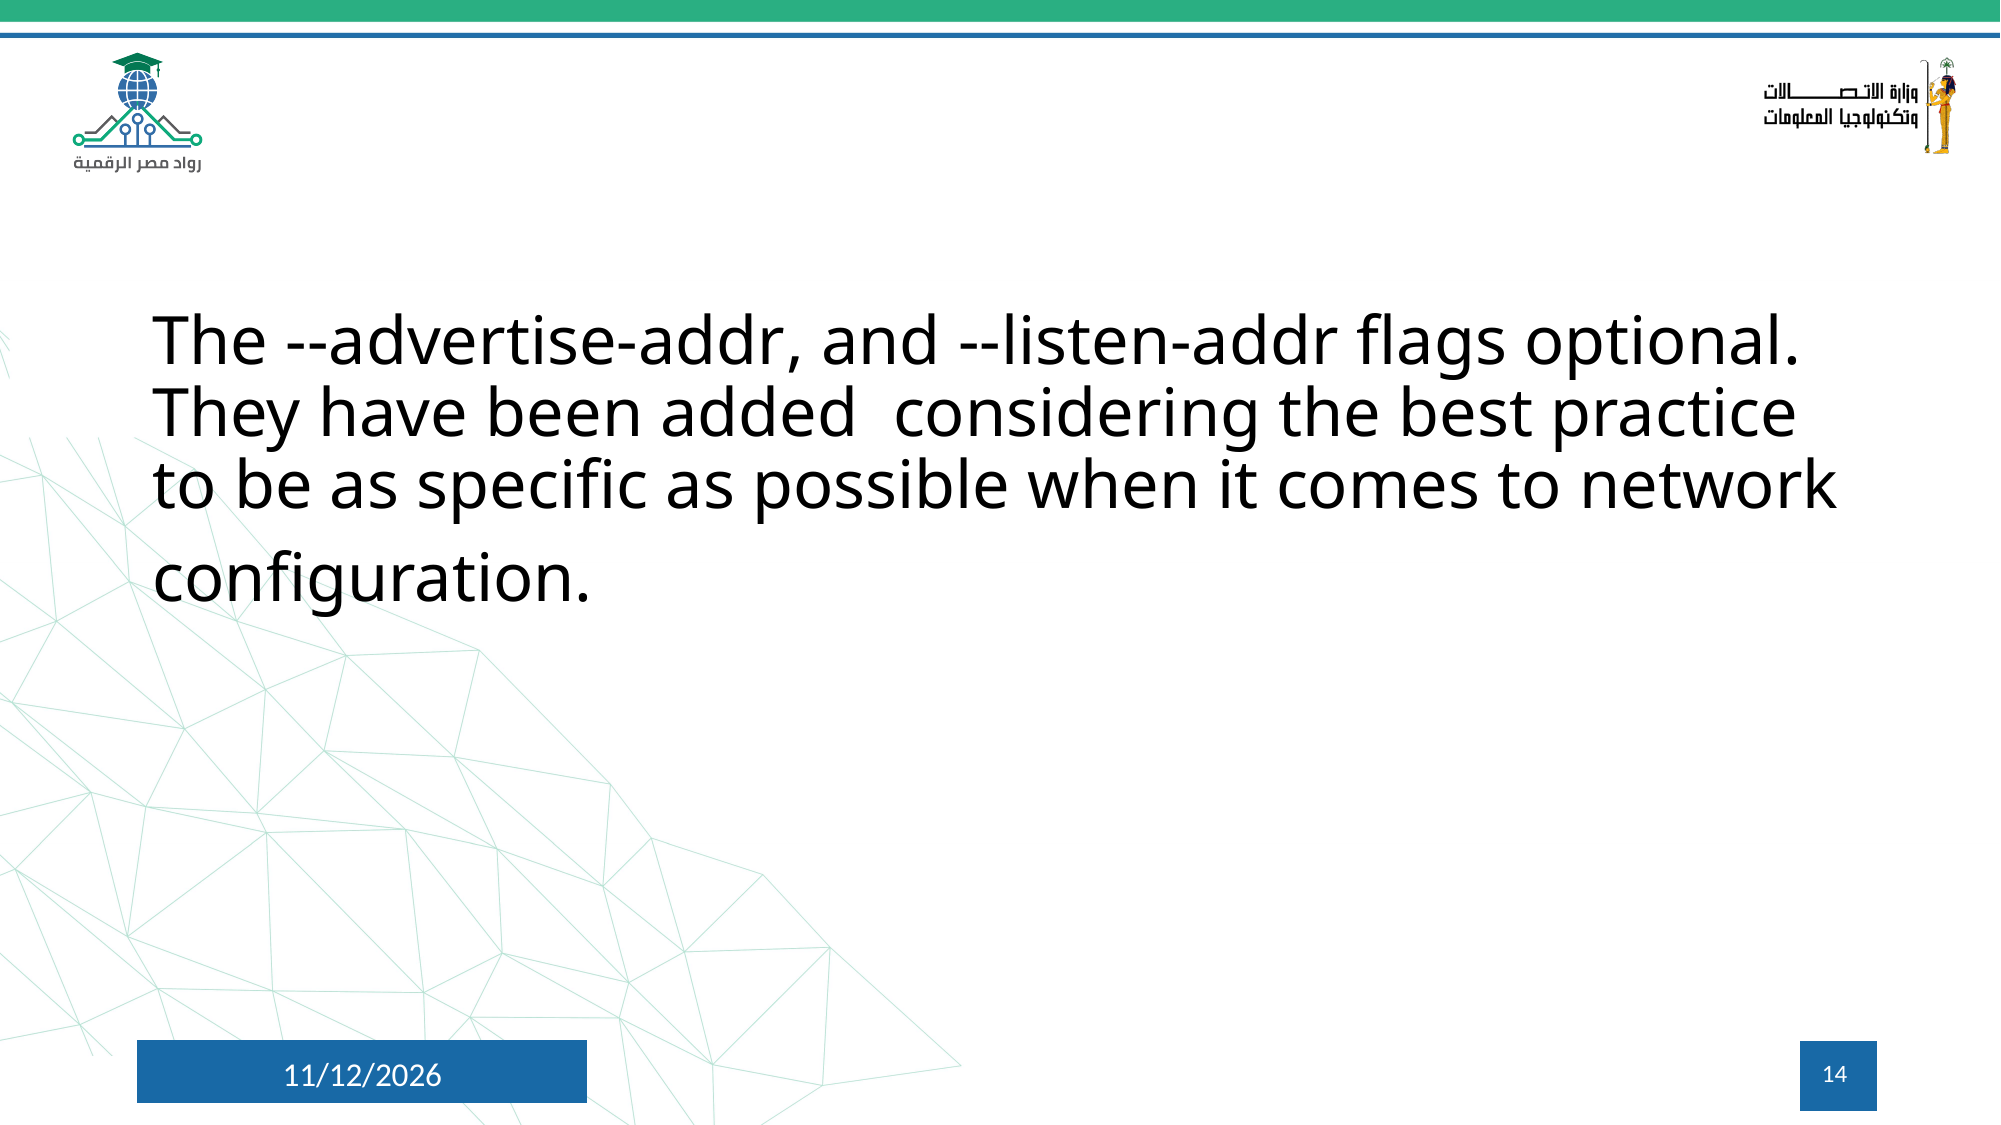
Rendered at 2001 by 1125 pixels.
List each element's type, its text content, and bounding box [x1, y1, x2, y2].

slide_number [137, 1042, 588, 1103]
list The --advertise-addr, and --listen-addr flags optional. They have been added considering the best practice to be as specific as possible when it comes to network configuration. [137, 299, 1863, 1014]
picture [0, 0, 2000, 1125]
slide_number 14 [1412, 1042, 1863, 1103]
footer [636, 1042, 1338, 1103]
